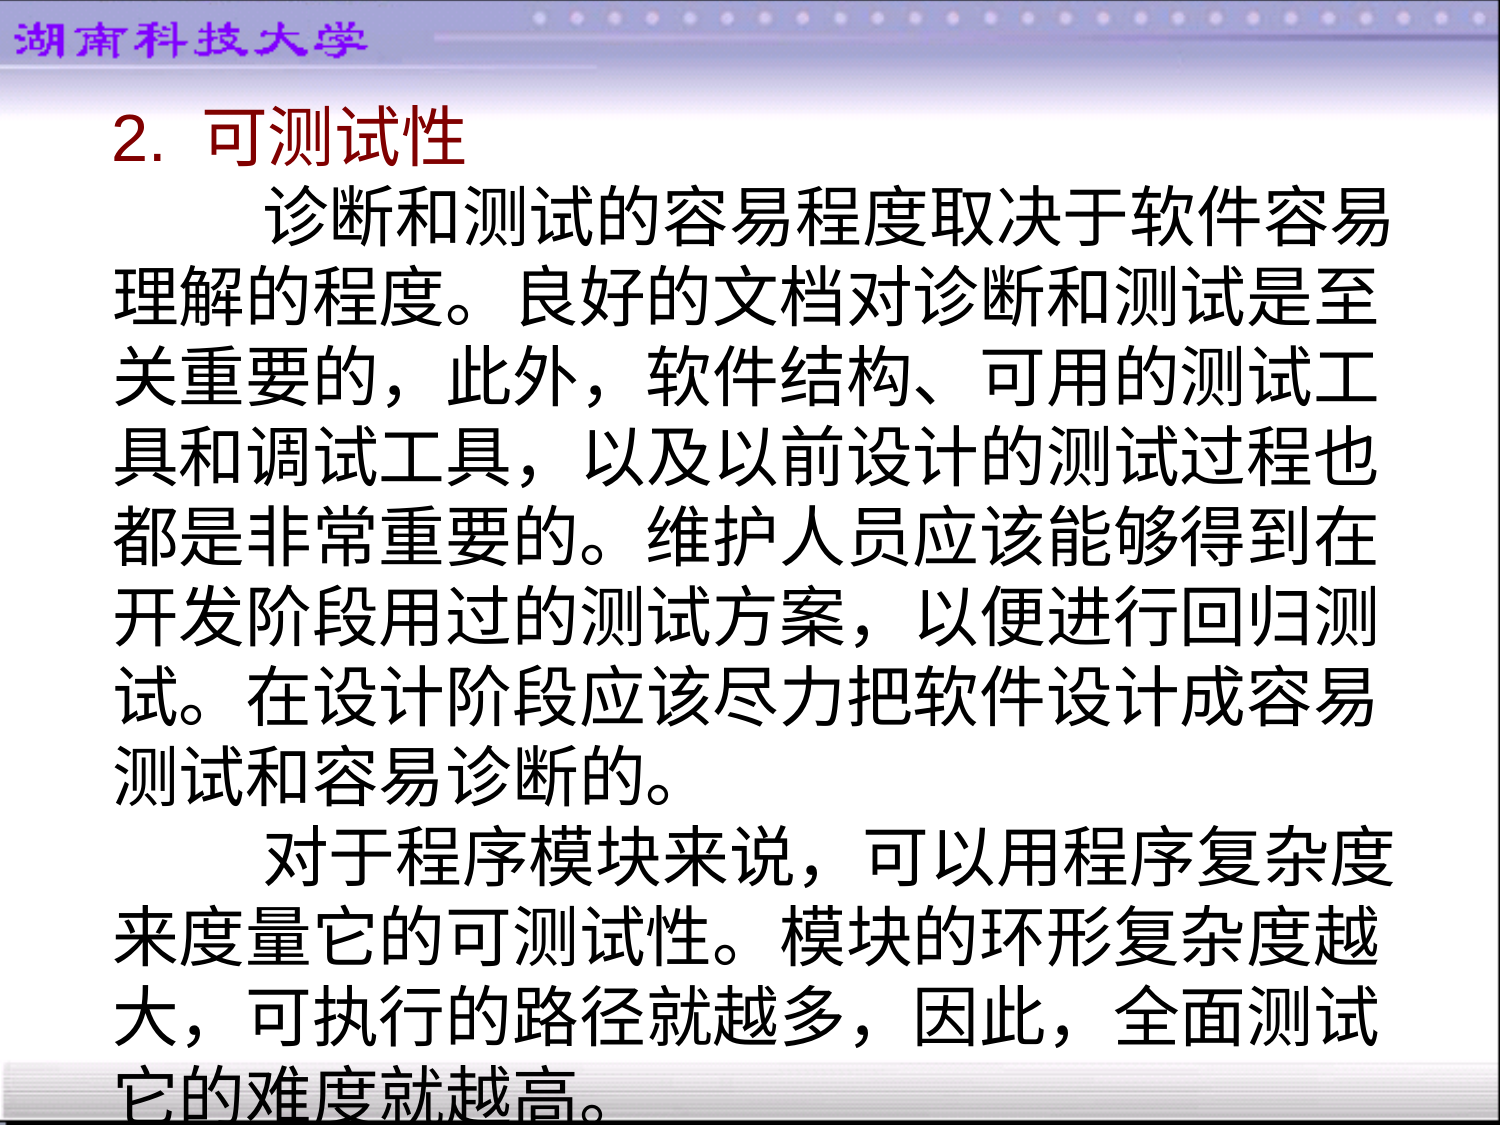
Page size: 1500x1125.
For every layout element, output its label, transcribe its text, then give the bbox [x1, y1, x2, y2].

picture [0, 0, 1500, 1125]
subtitle 2. 可测试性 诊断和测试的容易程度取决于软件容易理解的程度。良好的文档对诊断和测试是至关重要的，此外，软件结构、可用的测试工具和调试工具，以及以前设计的测试过程也都是非常重要的。维护人员应该能够得到在开发阶段用过的测试方案，以便进行回归测试。在设计阶段应该尽力把软件设计成容易测试和容易诊断的。 对于程序模块来说，可以用程序复杂度来度量它的可测试性。模块的环形复杂度越大，可执行的路径就越多，因此，全面测试它的难度就越高。 [50, 87, 1425, 1071]
